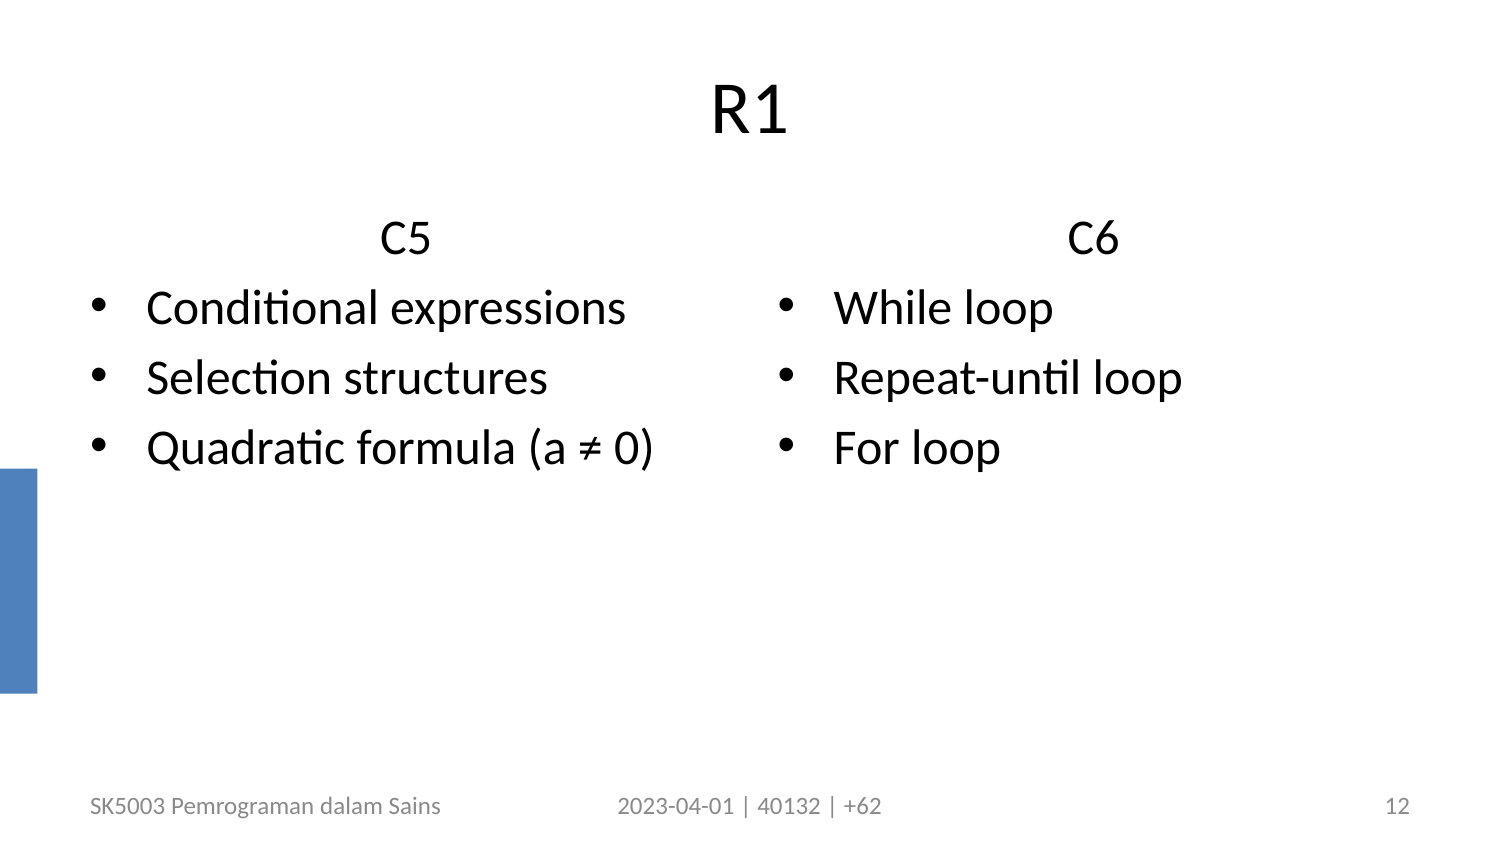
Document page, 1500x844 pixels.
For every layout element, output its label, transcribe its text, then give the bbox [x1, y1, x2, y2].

footer 2023-04-01 | 40132 | +62 [512, 782, 988, 827]
list C5 Conditional expressions Selection structures Quadratic formula (a ≠ 0) [74, 196, 738, 754]
slide_number 12 [1074, 782, 1425, 827]
list C6 While loop Repeat-until loop For loop [762, 196, 1426, 754]
title R1 [74, 33, 1426, 175]
slide_number SK5003 Pemrograman dalam Sains [75, 782, 463, 827]
